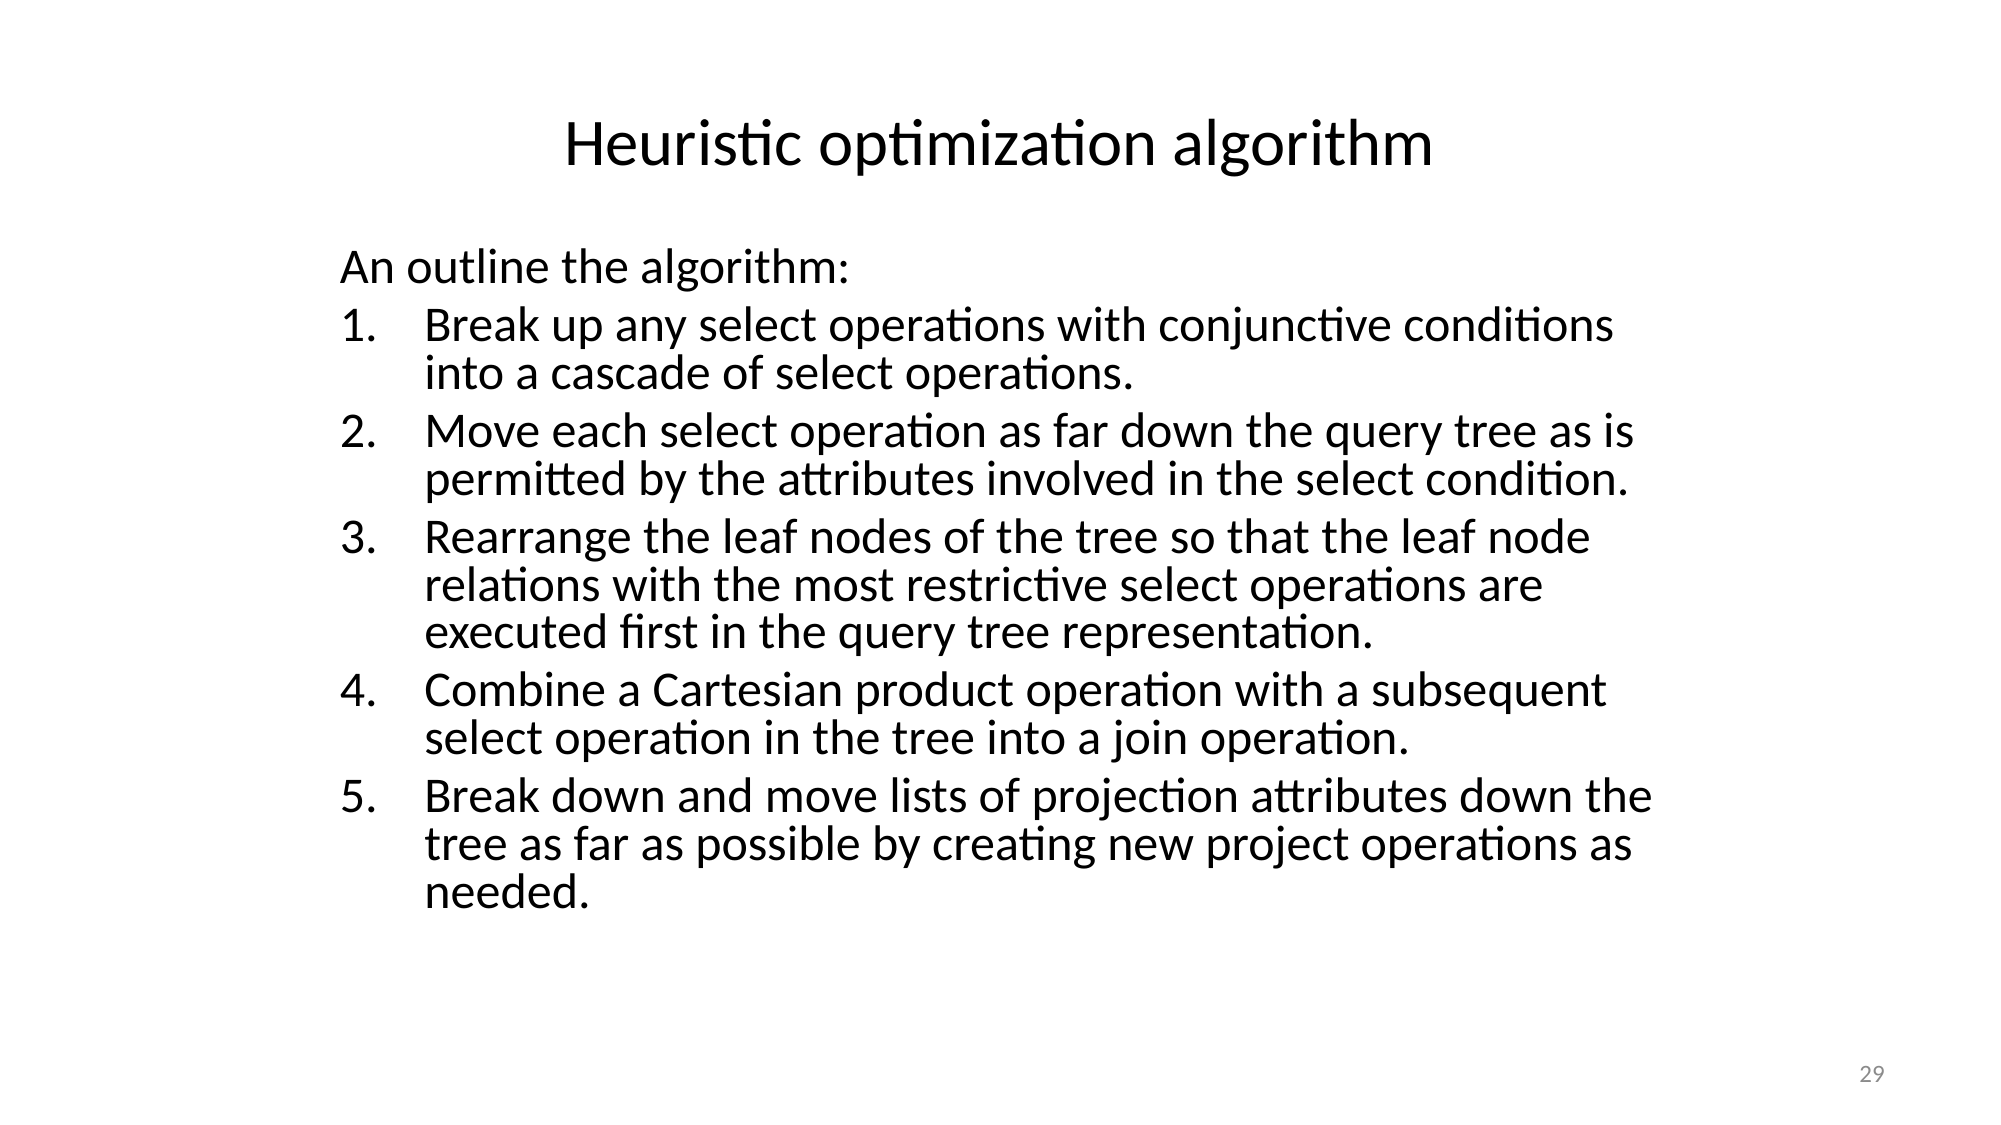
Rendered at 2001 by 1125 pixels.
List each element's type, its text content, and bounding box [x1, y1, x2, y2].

list An outline the algorithm: Break up any select operations with conjunctive conditions into a cascade of select operations. Move each select operation as far down the query tree as is permitted by the attributes involved in the select condition. Rearrange the leaf nodes of the tree so that the leaf node relations with the most restrictive select operations are executed first in the query tree representation. Combine a Cartesian product operation with a subsequent select operation in the tree into a join operation. Break down and move lists of projection attributes down the tree as far as possible by creating new project operations as needed. [324, 237, 1675, 1050]
title Heuristic optimization algorithm [99, 45, 1900, 233]
slide_number 29 [1433, 1042, 1900, 1103]
